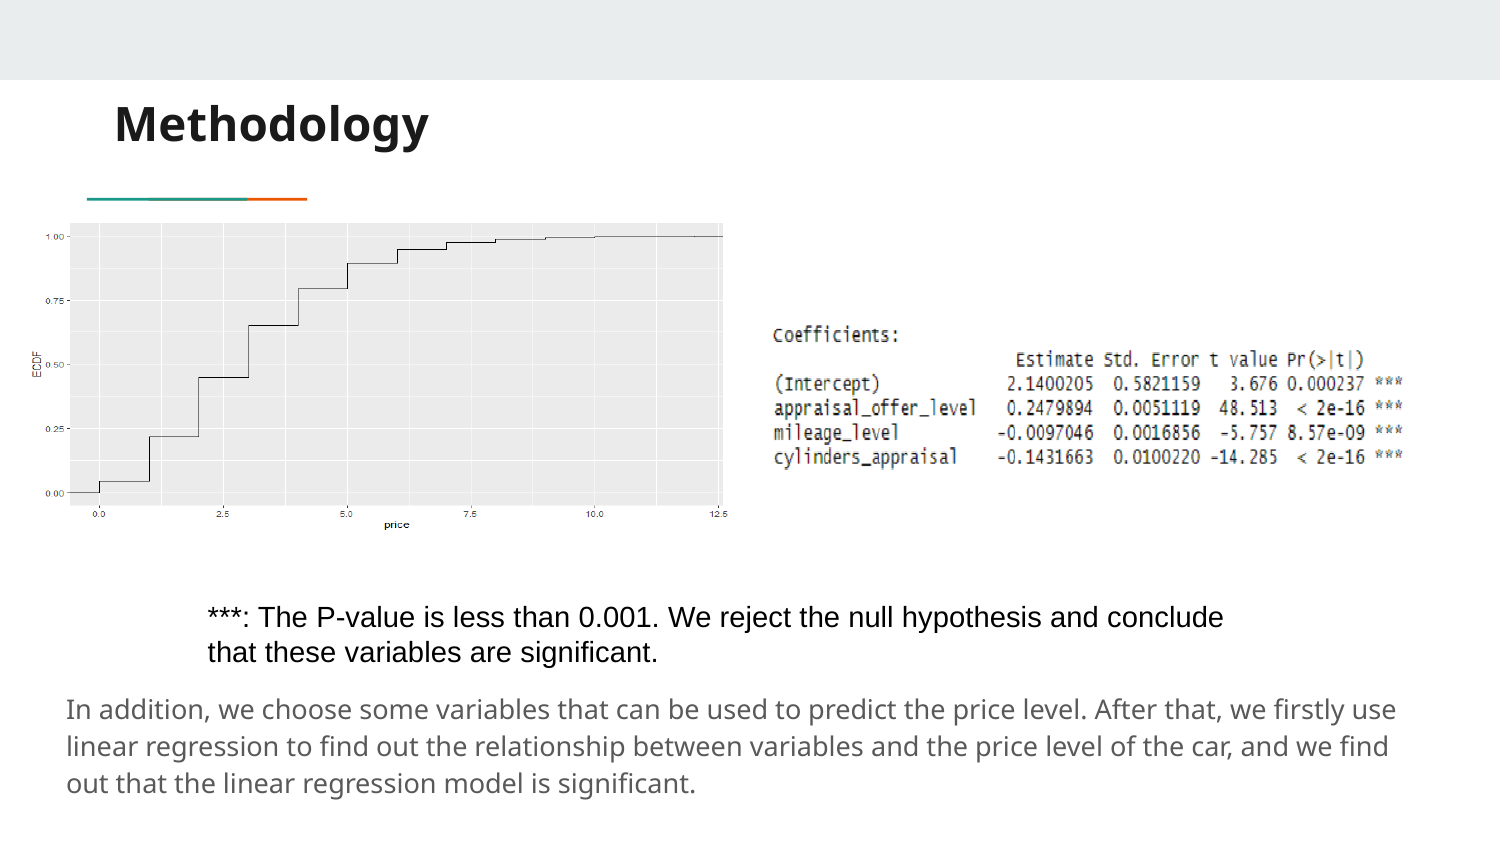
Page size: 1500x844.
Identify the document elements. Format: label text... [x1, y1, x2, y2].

list In addition, we choose some variables that can be used to predict the price level. After that, we firstly use linear regression to find out the relationship between variables and the price level of the car, and we find out that the linear regression model is significant. [51, 672, 1449, 844]
text_box ***: The P-value is less than 0.001. We reject the null hypothesis and conclude that these variables are significant. [192, 583, 1266, 684]
picture [24, 218, 729, 534]
picture [769, 315, 1423, 470]
title Methodology [98, 79, 1360, 167]
